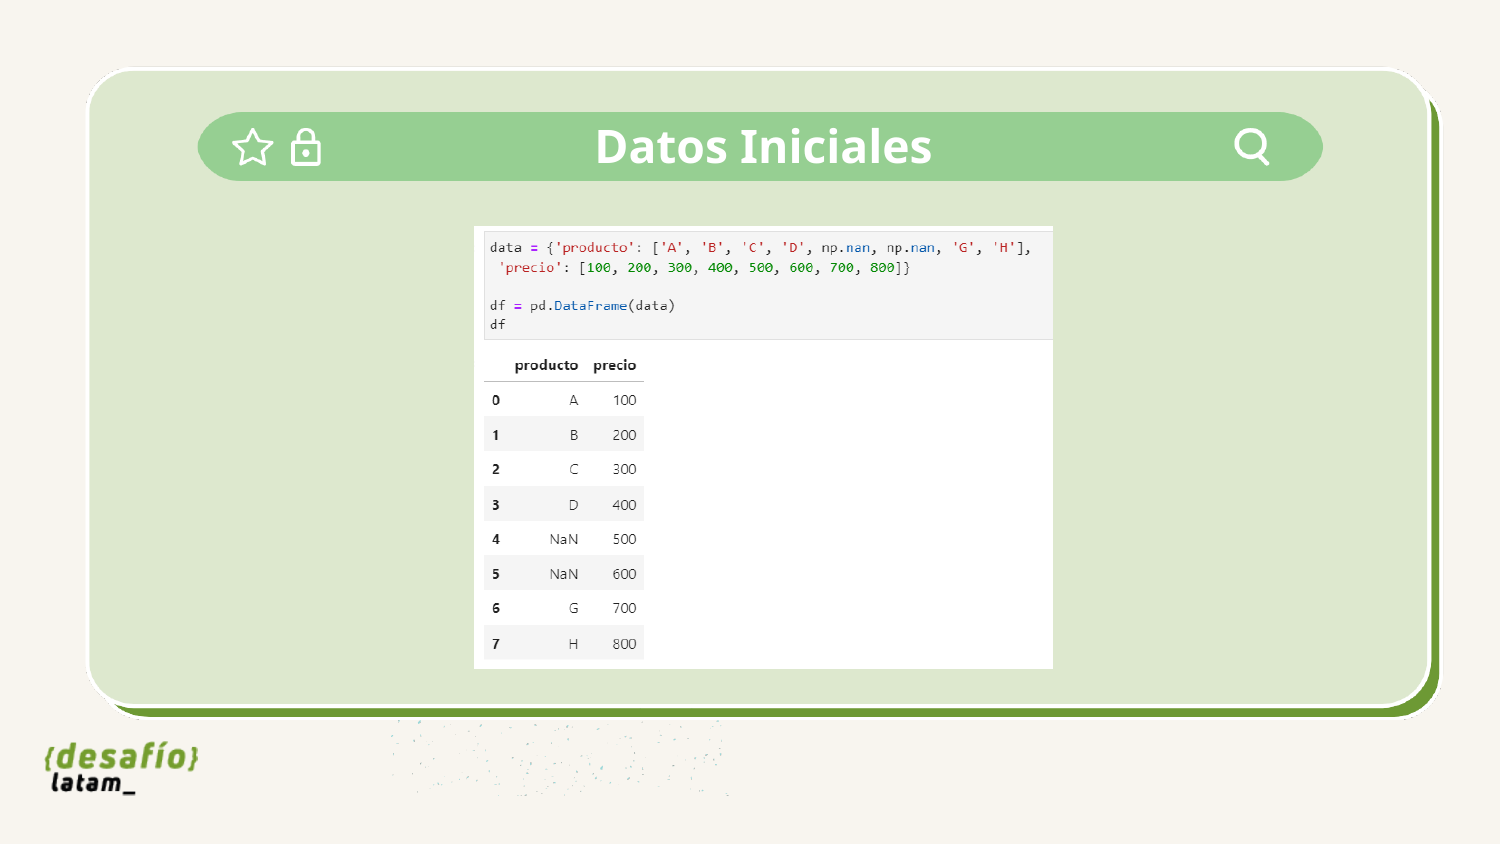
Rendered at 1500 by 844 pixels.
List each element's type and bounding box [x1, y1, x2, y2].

picture [44, 36, 1465, 796]
